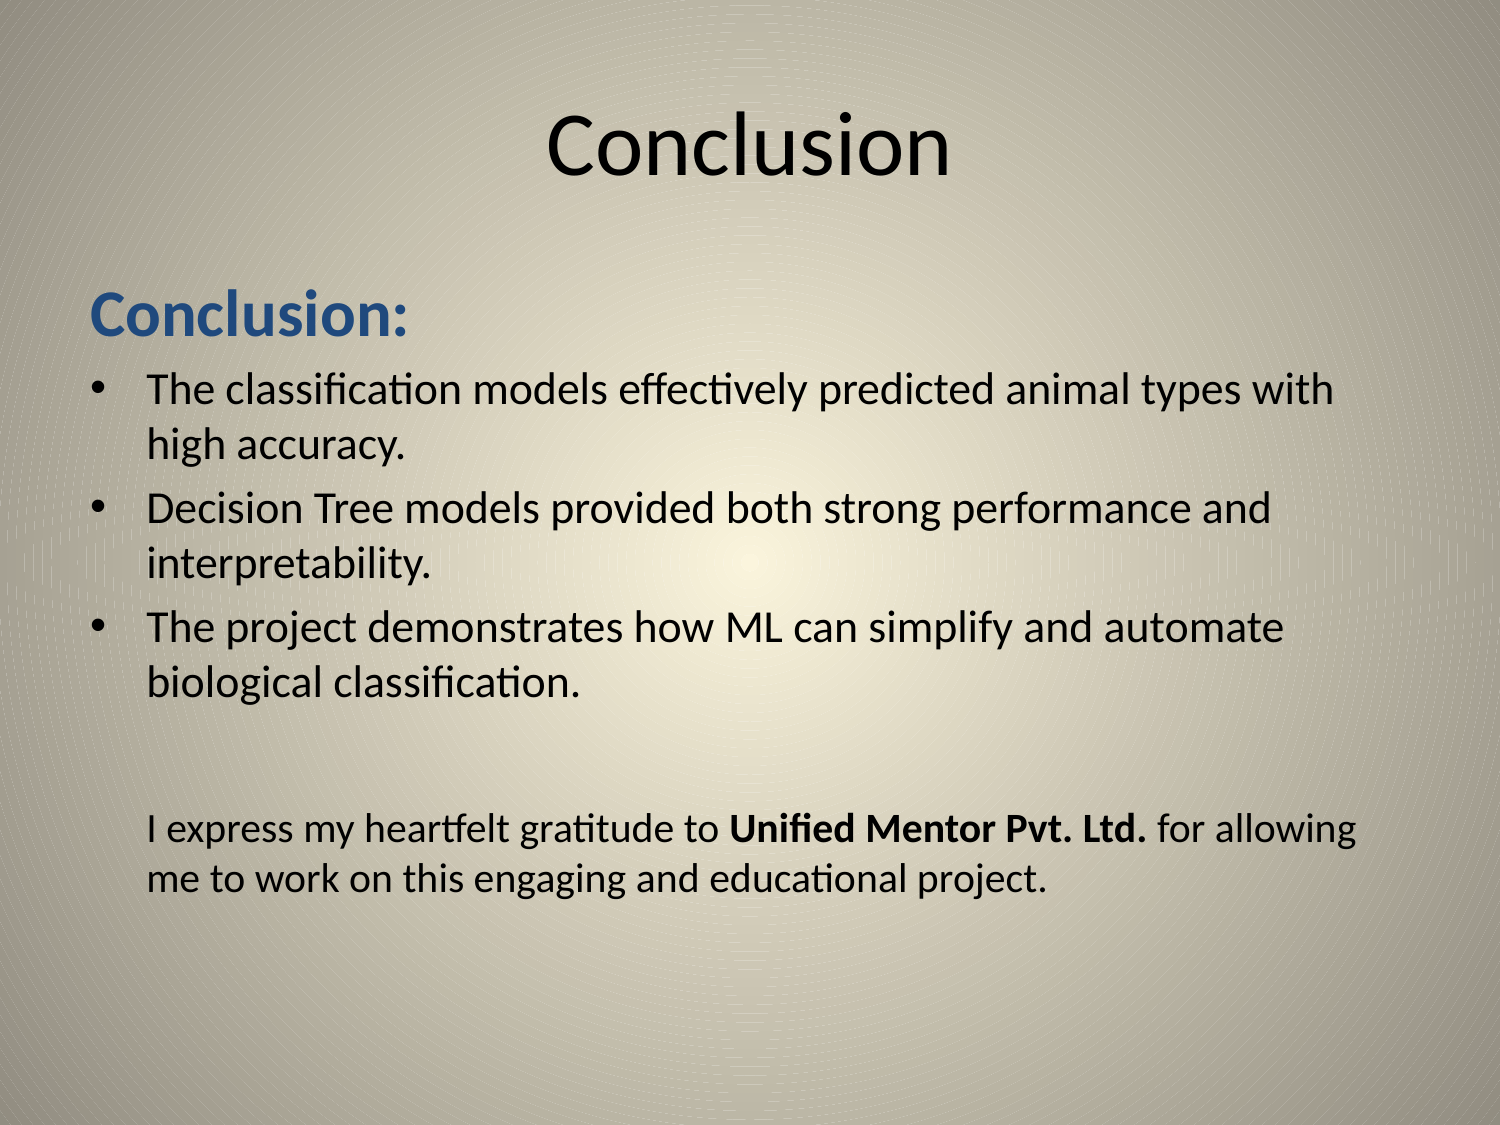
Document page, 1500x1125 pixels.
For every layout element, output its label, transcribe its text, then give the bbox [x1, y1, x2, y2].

title Conclusion [75, 45, 1425, 233]
list Conclusion: The classification models effectively predicted animal types with high accuracy. Decision Tree models provided both strong performance and interpretability. The project demonstrates how ML can simplify and automate biological classification. I express my heartfelt gratitude to Unified Mentor Pvt. Ltd. for allowing me to work on this engaging and educational project. [75, 262, 1425, 1005]
